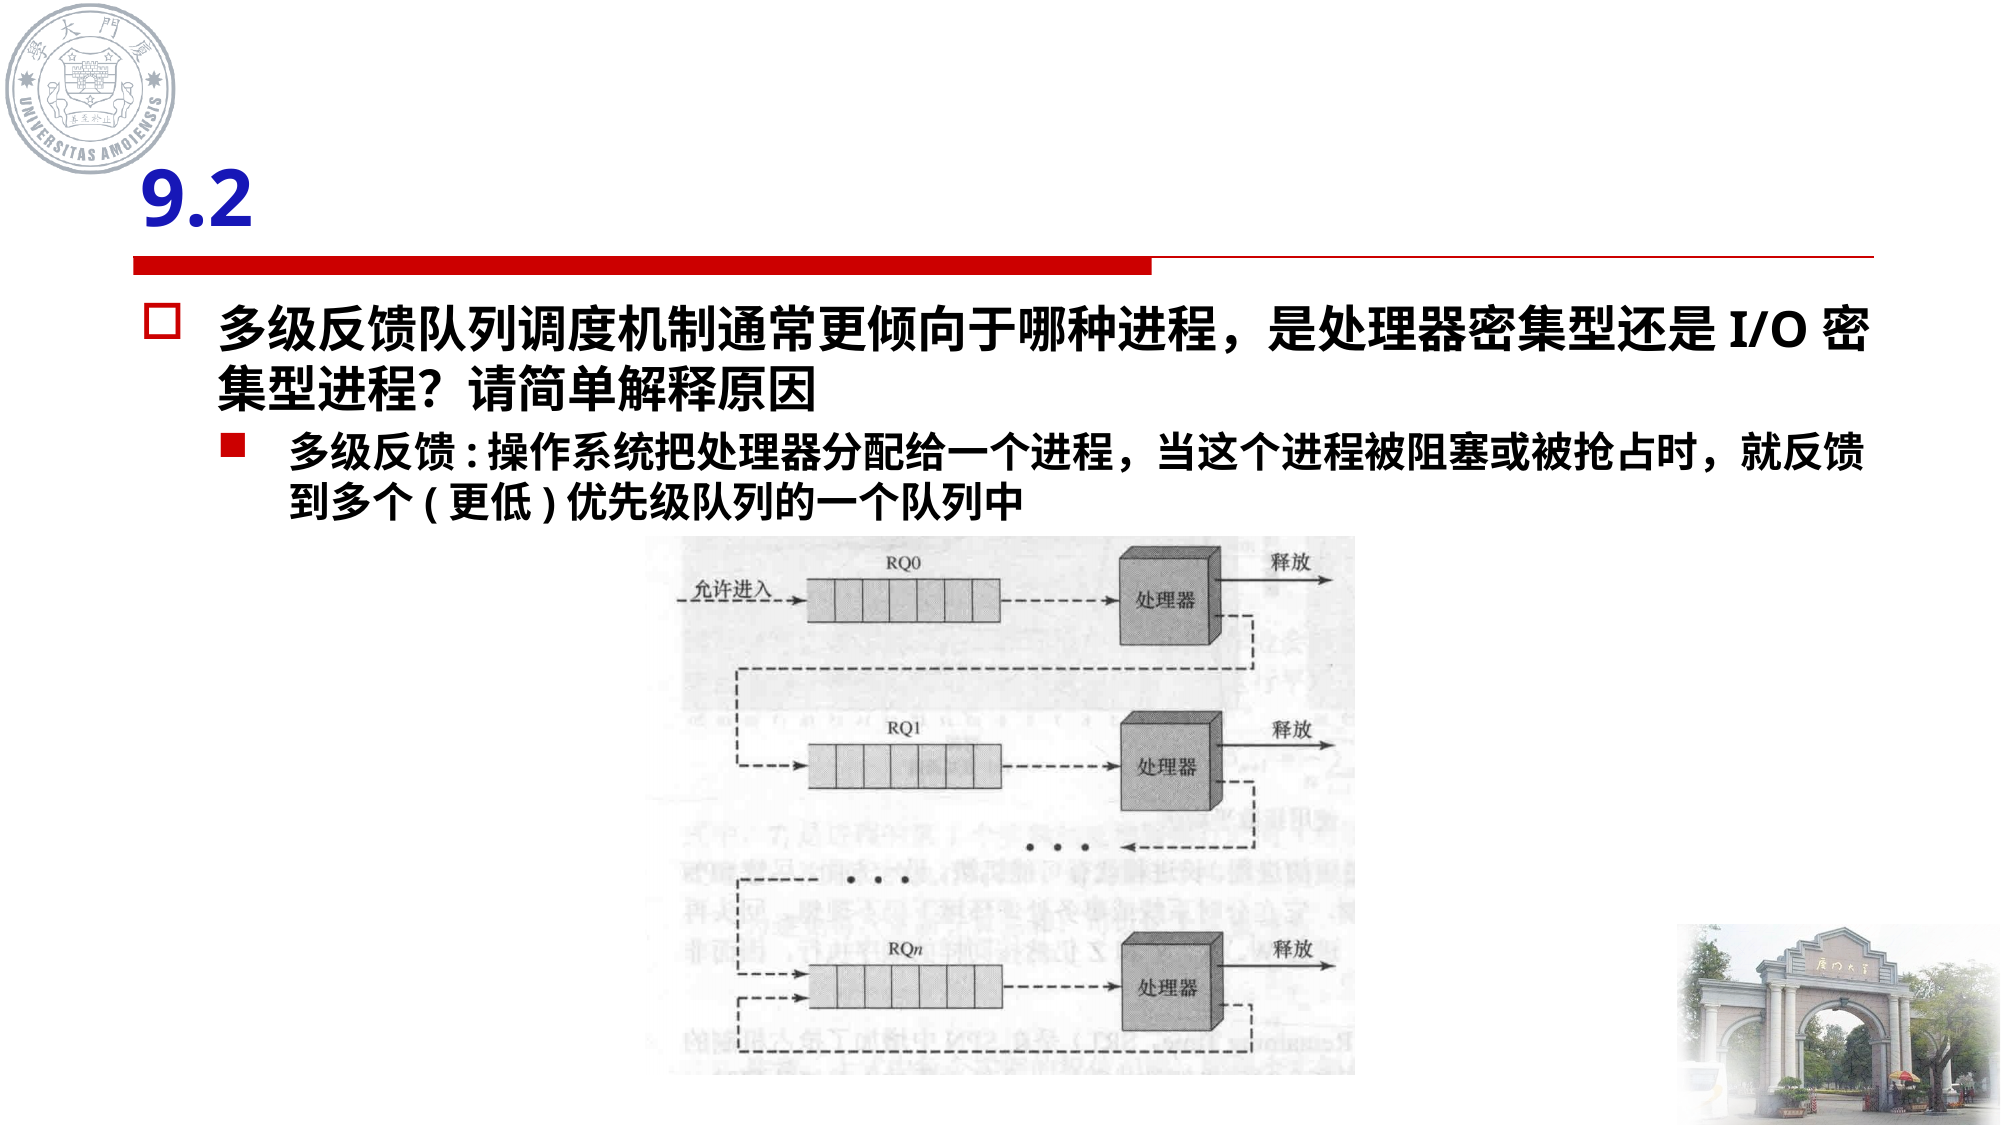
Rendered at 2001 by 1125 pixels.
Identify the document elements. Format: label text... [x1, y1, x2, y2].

picture [1677, 924, 2001, 1125]
picture [644, 536, 1355, 1076]
title 9.2 [125, 50, 1876, 250]
text_box 多级反馈队列调度机制通常更倾向于哪种进程，是处理器密集型还是I/O密集型进程？请简单解释原因 多级反馈:操作系统把处理器分配给一个进程，当这个进程被阻塞或被抢占时，就反馈到多个(更低)优先级队列的一个队列中 [125, 289, 1888, 1094]
